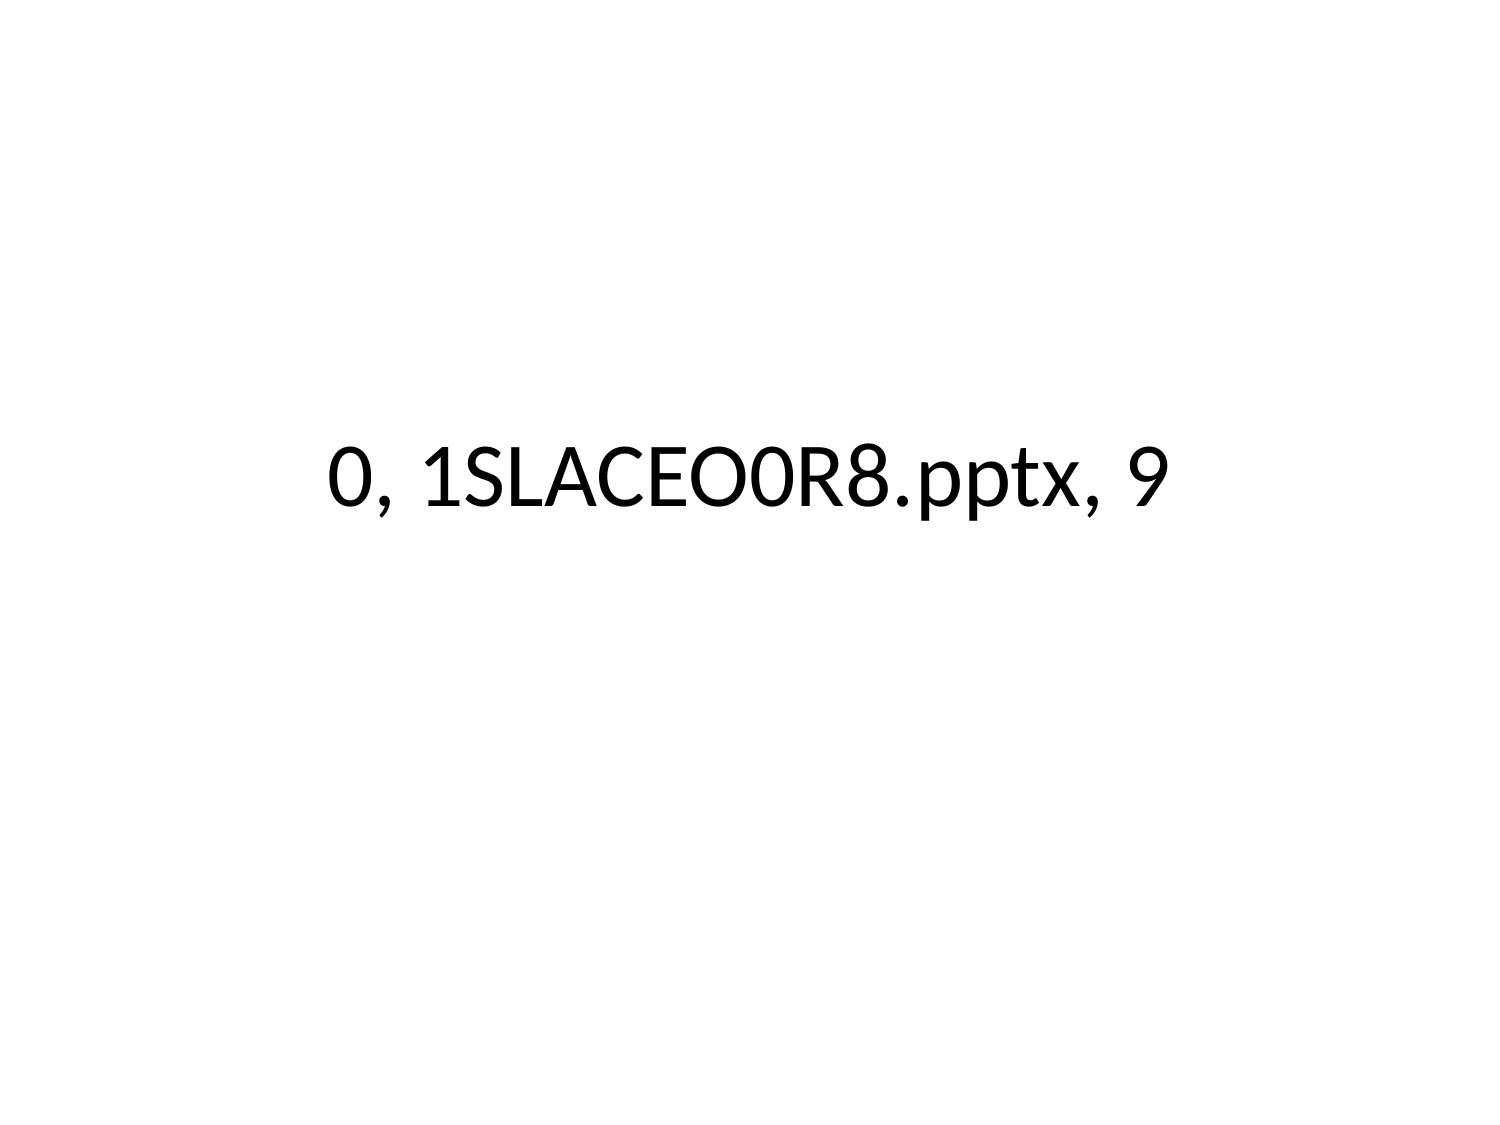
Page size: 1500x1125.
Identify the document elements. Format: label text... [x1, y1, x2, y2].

title 0, 1SLACEO0R8.pptx, 9 [112, 349, 1388, 591]
